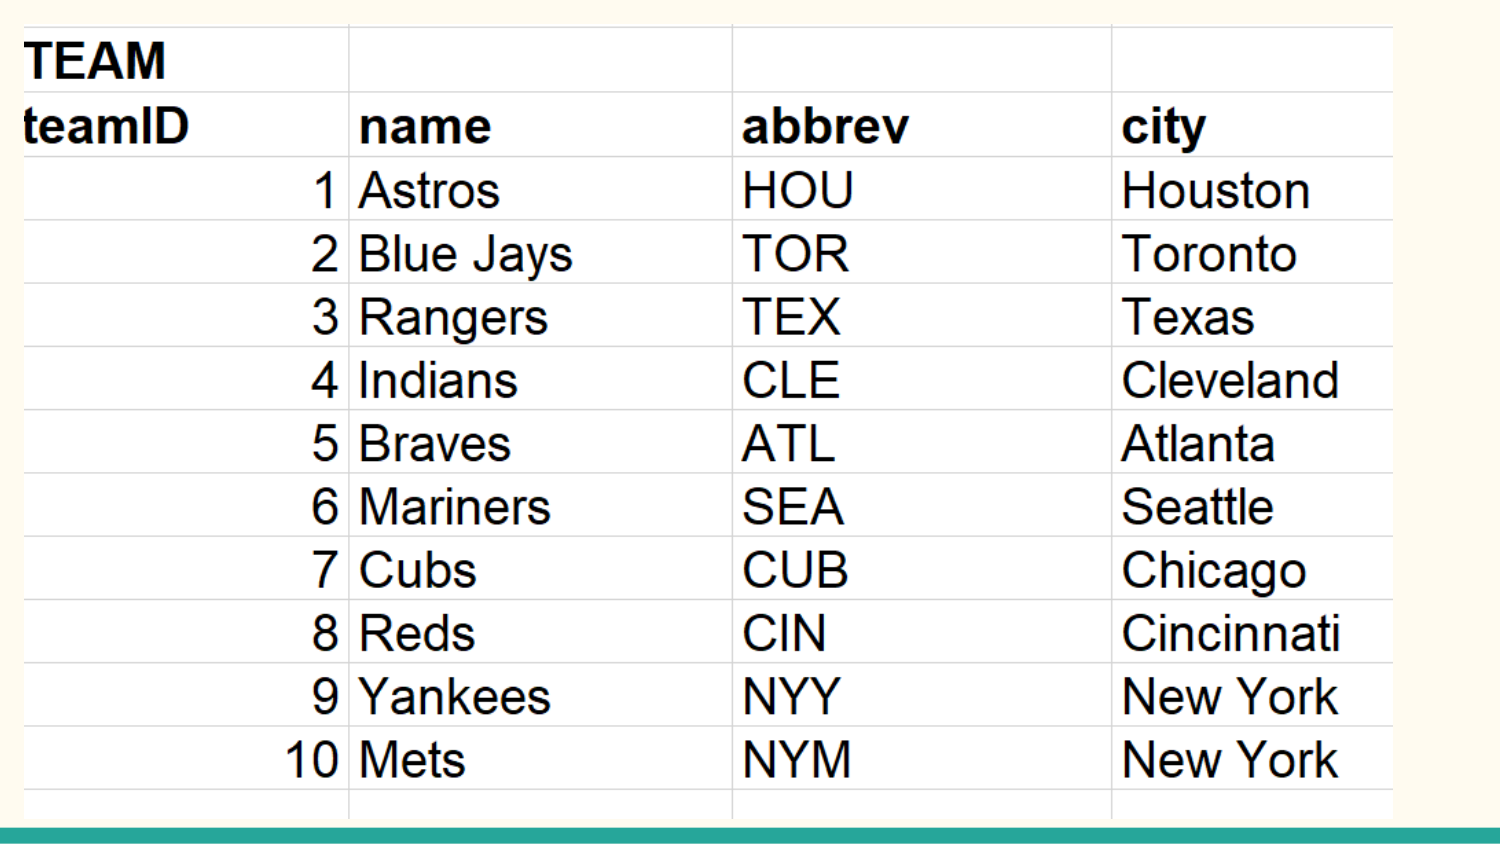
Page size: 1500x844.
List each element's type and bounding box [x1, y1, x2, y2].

picture [24, 24, 1393, 819]
